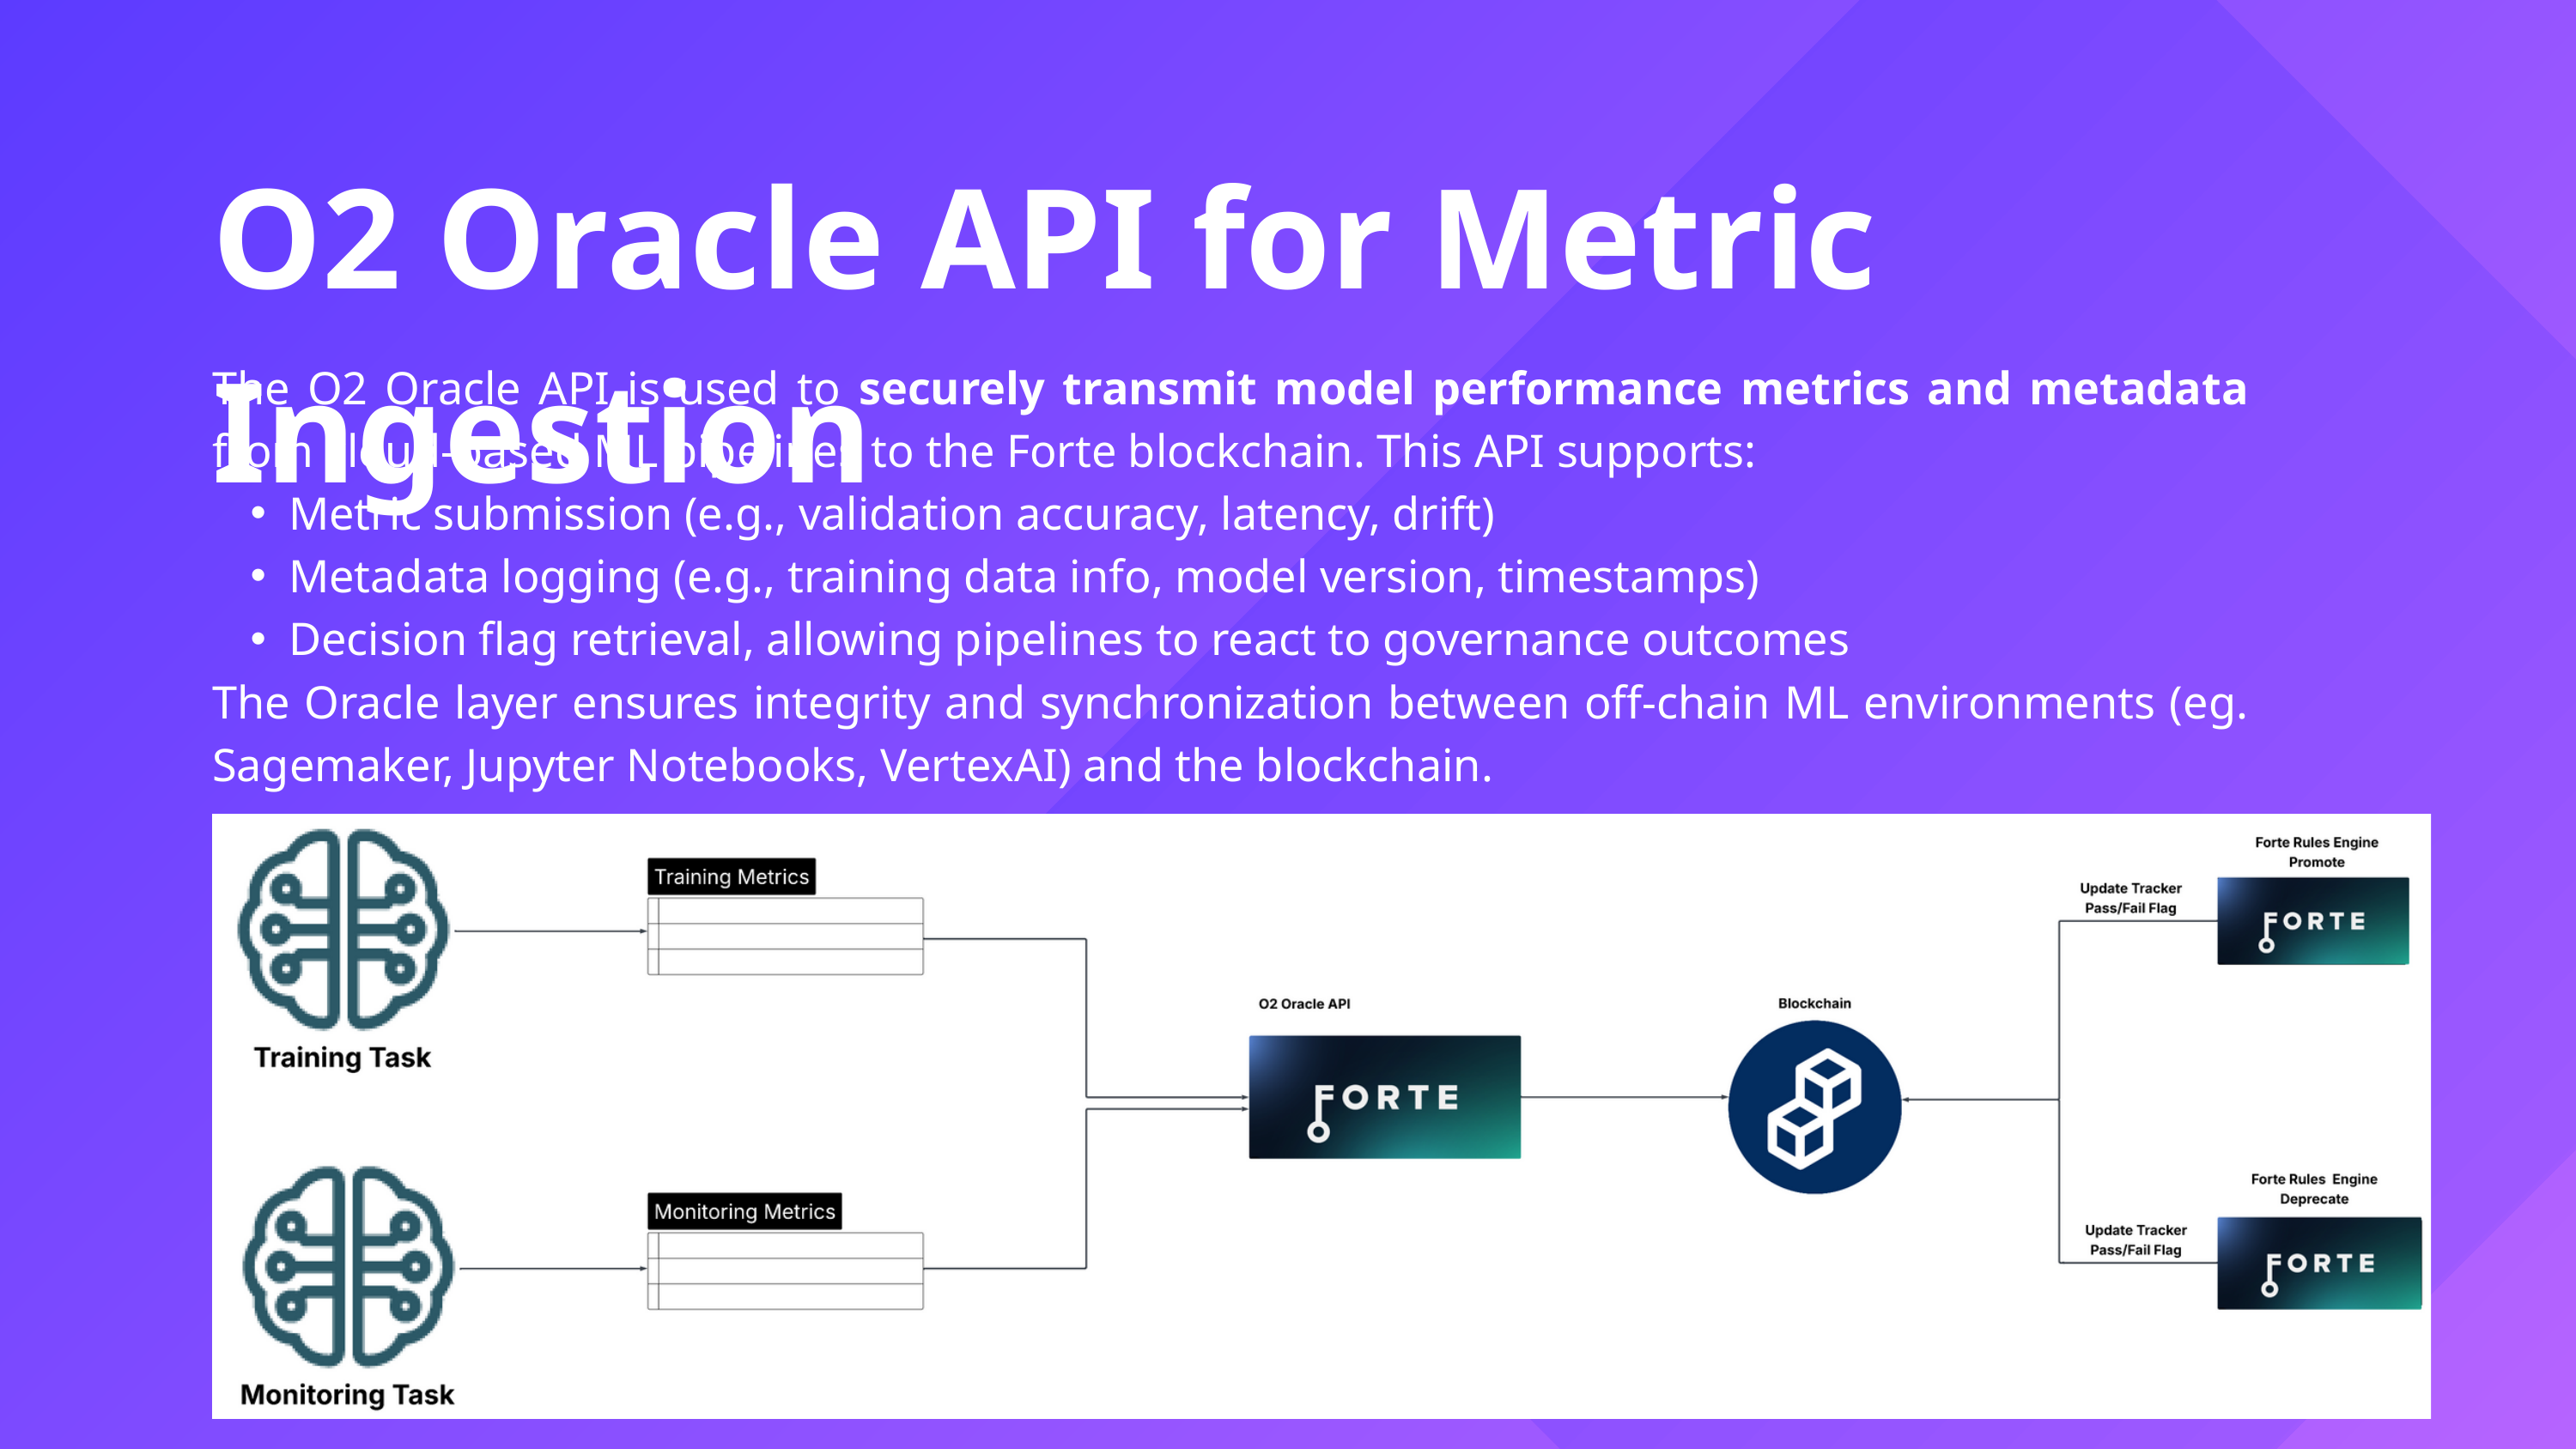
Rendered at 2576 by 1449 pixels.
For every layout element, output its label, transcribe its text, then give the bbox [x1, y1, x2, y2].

text_box O2 Oracle API for Metric Ingestion [212, 123, 1314, 511]
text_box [1318, 70, 2576, 1449]
text_box The O2 Oracle API is used to securely transmit model performance metrics and metadata from cloud-based ML pipelines to the Forte blockchain. This API supports: Metric submission (e.g., validation accuracy, latency, drift) Metadata logging (e.g., training data info, model version, timestamps) Decision flag retrieval, allowing pipelines to react to governance outcomes The Oracle layer ensures integrity and synchronization between off-chain ML environments (eg. Sagemaker, Jupyter Notebooks, VertexAI) and the blockchain. [212, 511, 1314, 814]
text_box [212, 814, 1314, 1419]
